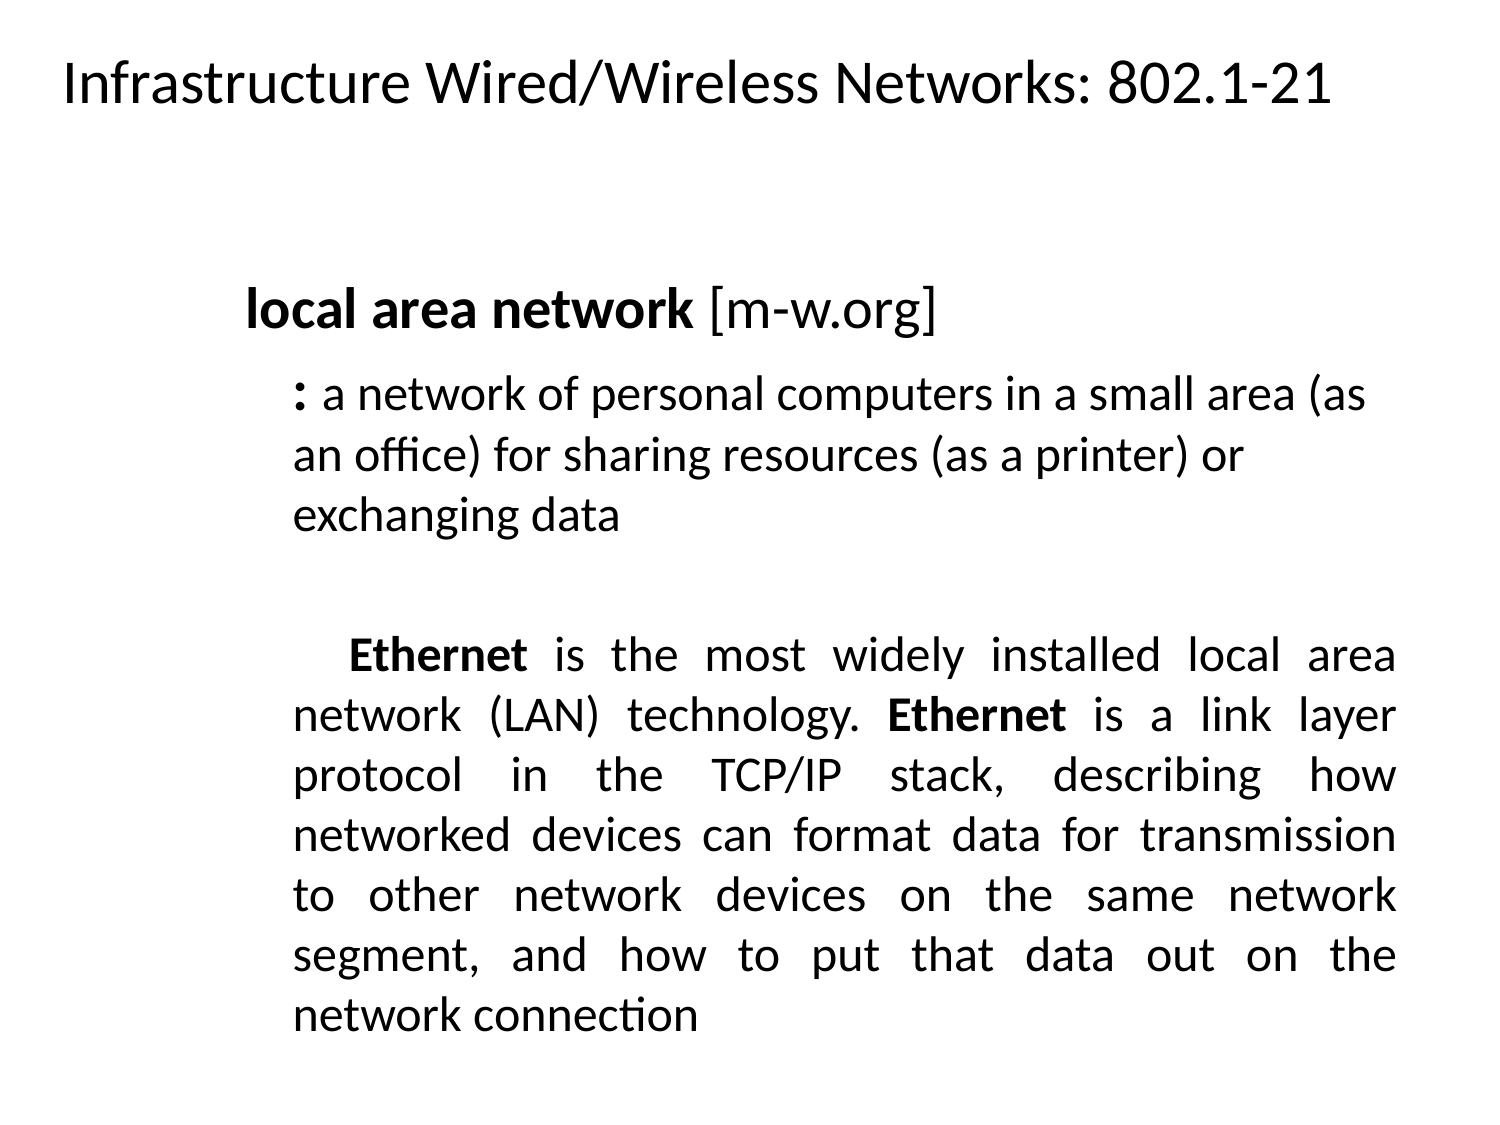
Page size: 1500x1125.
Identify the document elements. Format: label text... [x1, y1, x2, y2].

list local area network [m-w.org] : a network of personal computers in a small area (as an office) for sharing resources (as a printer) or exchanging data Ethernet is the most widely installed local area network (LAN) technology. Ethernet is a link layer protocol in the TCP/IP stack, describing how networked devices can format data for transmission to other network devices on the same network segment, and how to put that data out on the network connection [155, 262, 1413, 1125]
title Infrastructure Wired/Wireless Networks: 802.1-21 [0, 0, 1398, 157]
